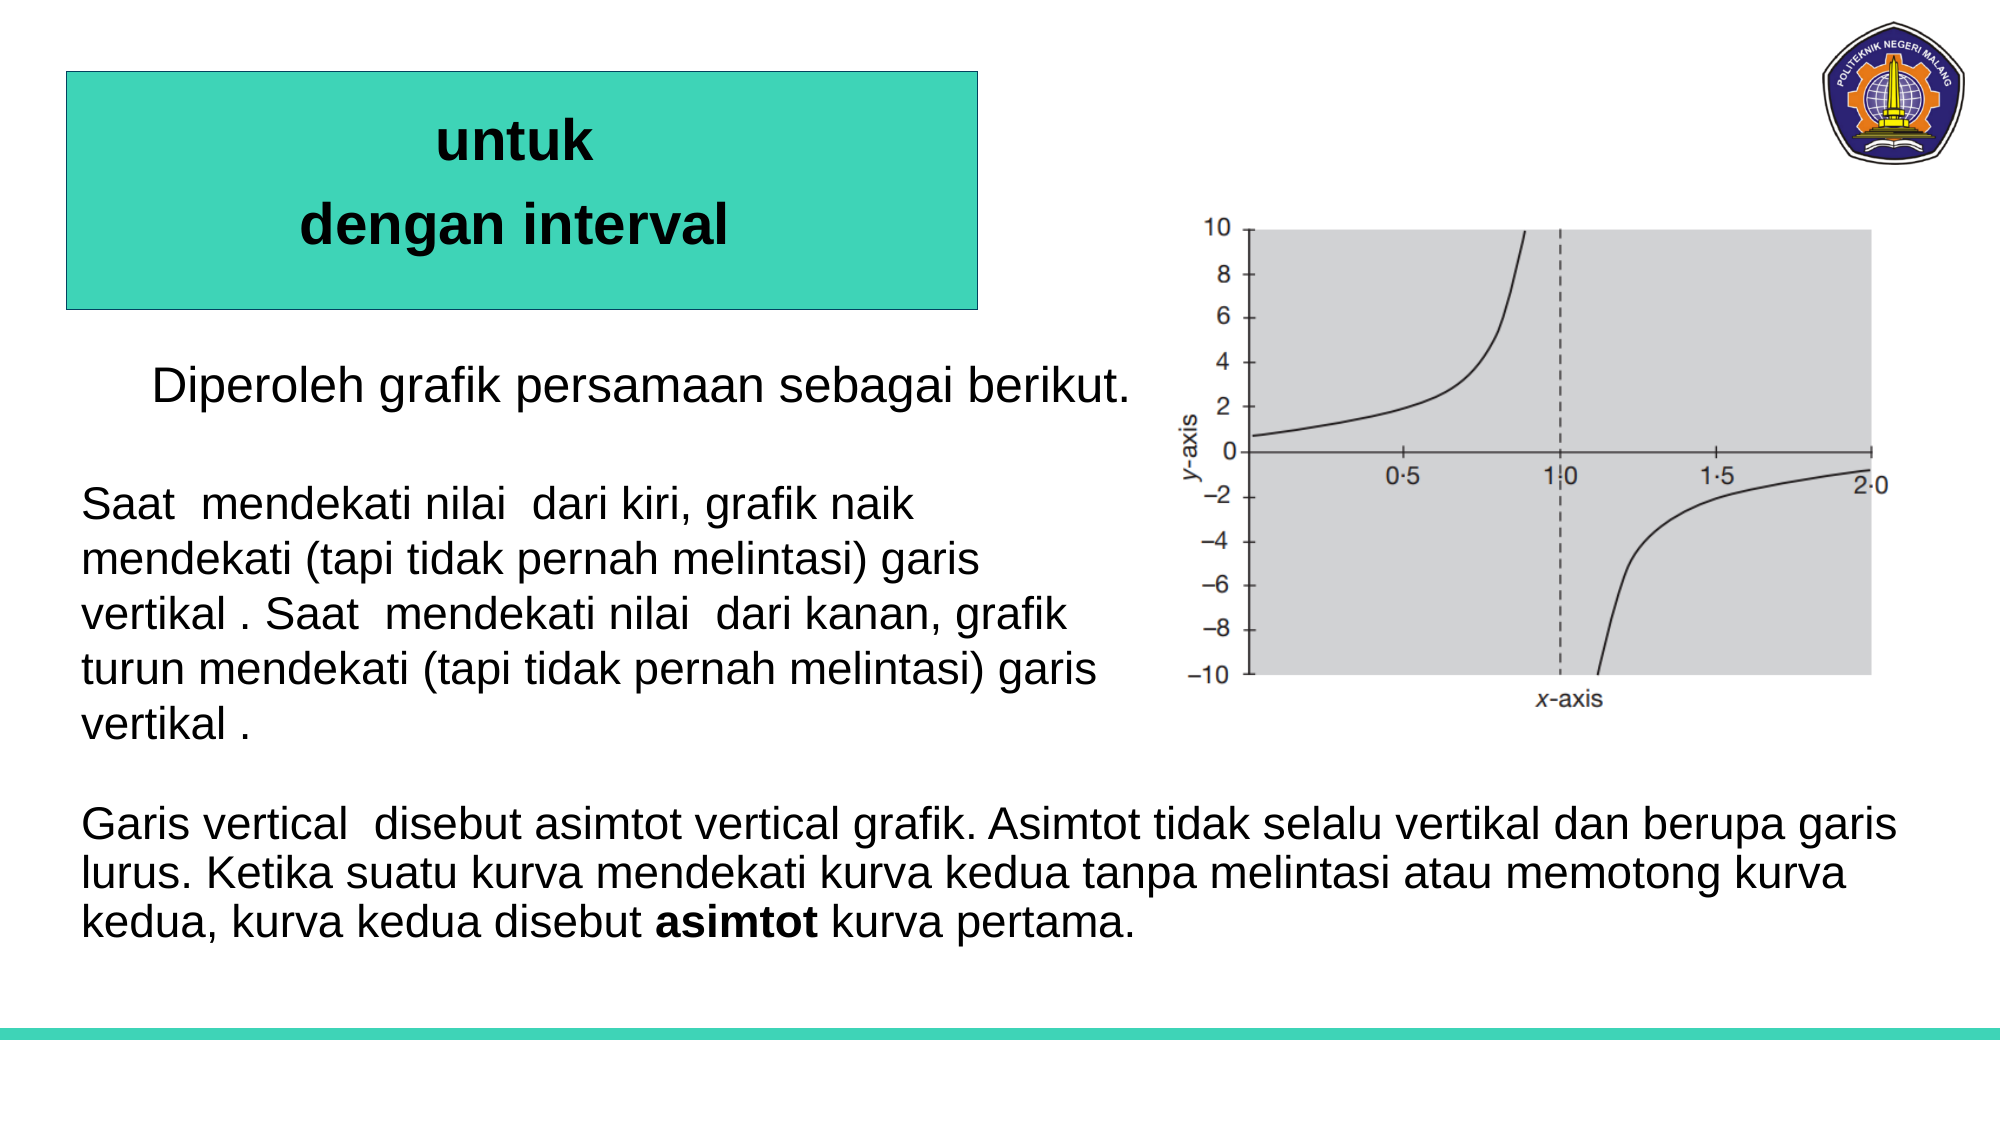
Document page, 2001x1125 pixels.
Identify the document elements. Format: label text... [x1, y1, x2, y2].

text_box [66, 71, 978, 310]
picture [1822, 21, 1965, 165]
picture [1175, 212, 1894, 714]
text_box Diperoleh grafik persamaan sebagai berikut. [136, 352, 1175, 454]
